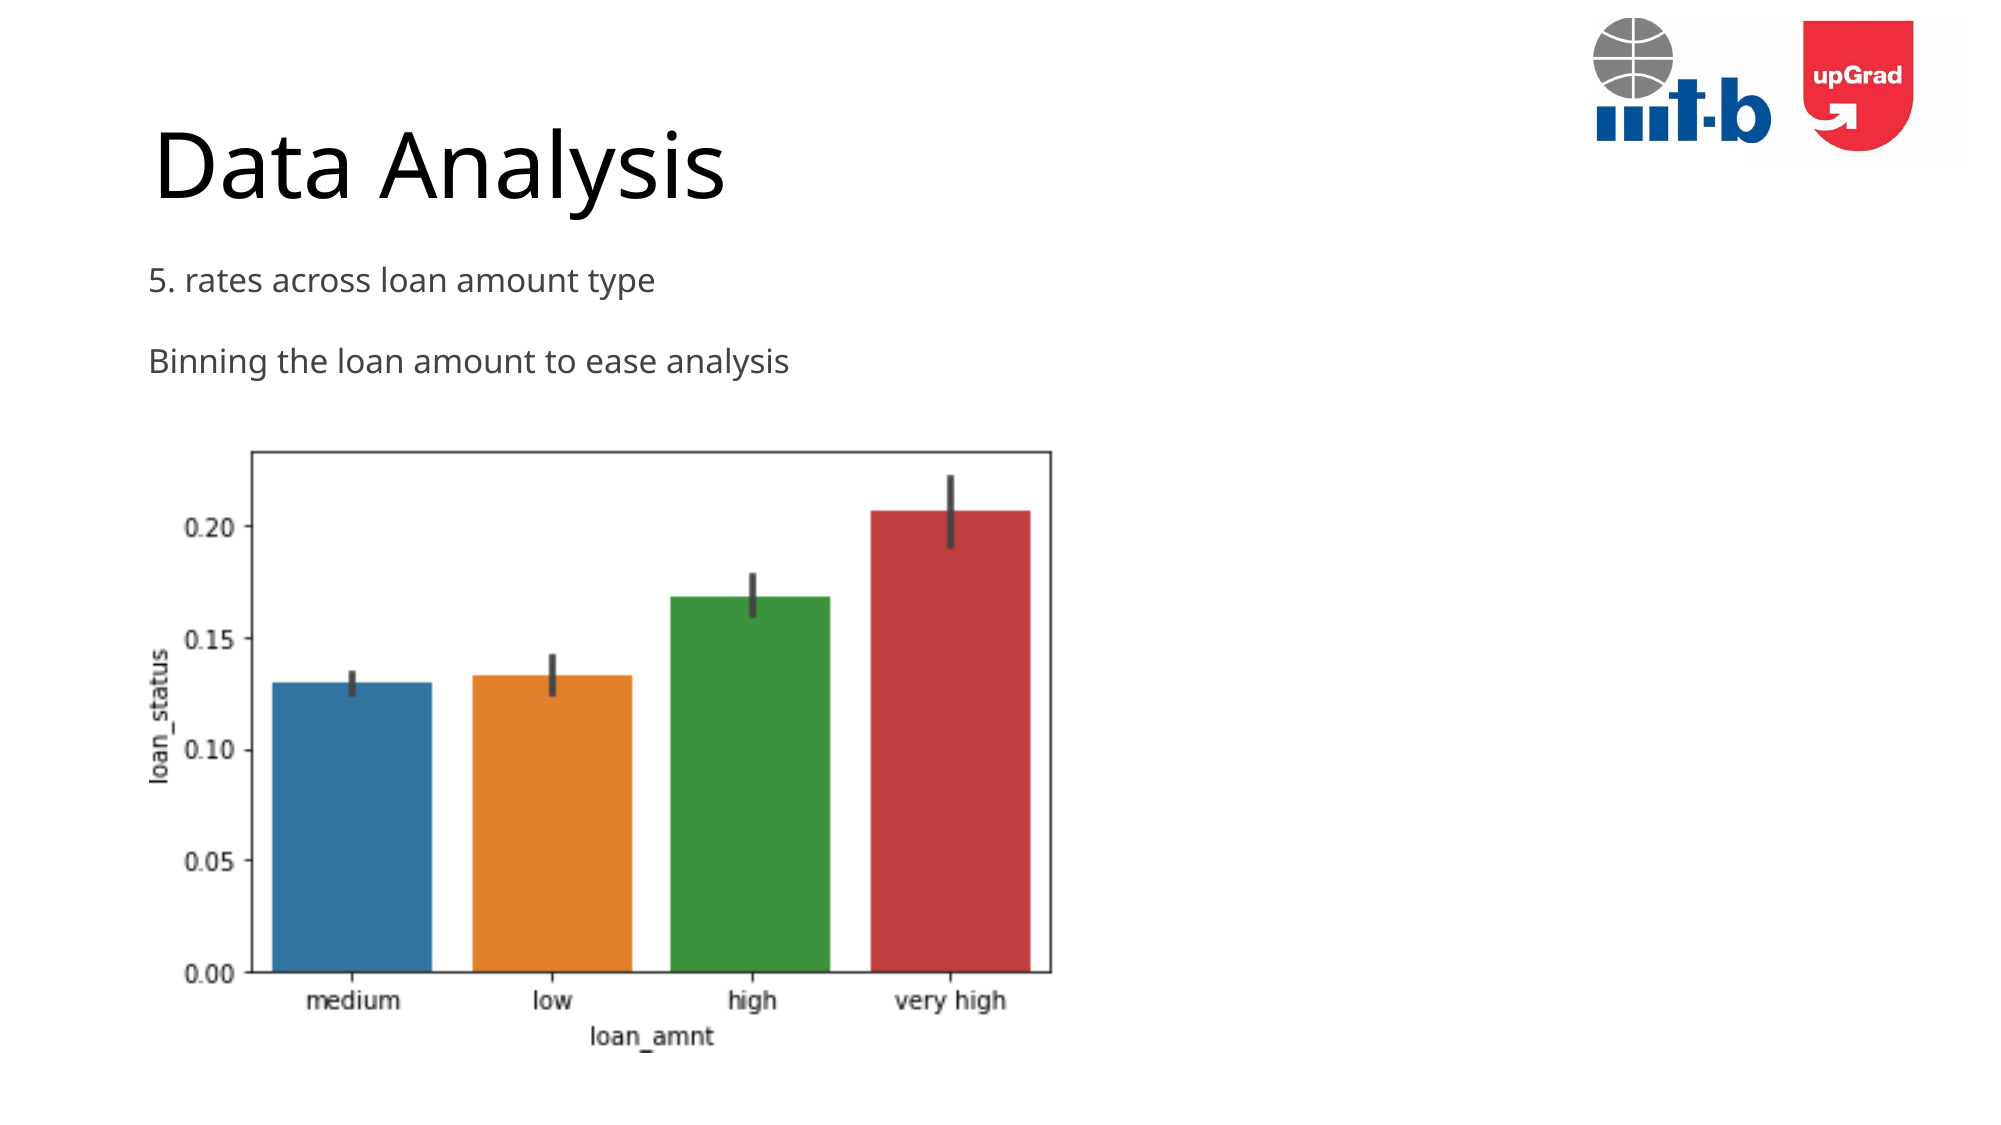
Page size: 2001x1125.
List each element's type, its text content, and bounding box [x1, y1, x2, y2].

picture [149, 435, 1086, 1053]
list 5. rates across loan amount type Binning the loan amount to ease analysis [133, 231, 1859, 408]
title Data Analysis [137, 59, 1863, 278]
picture [1593, 17, 1967, 163]
